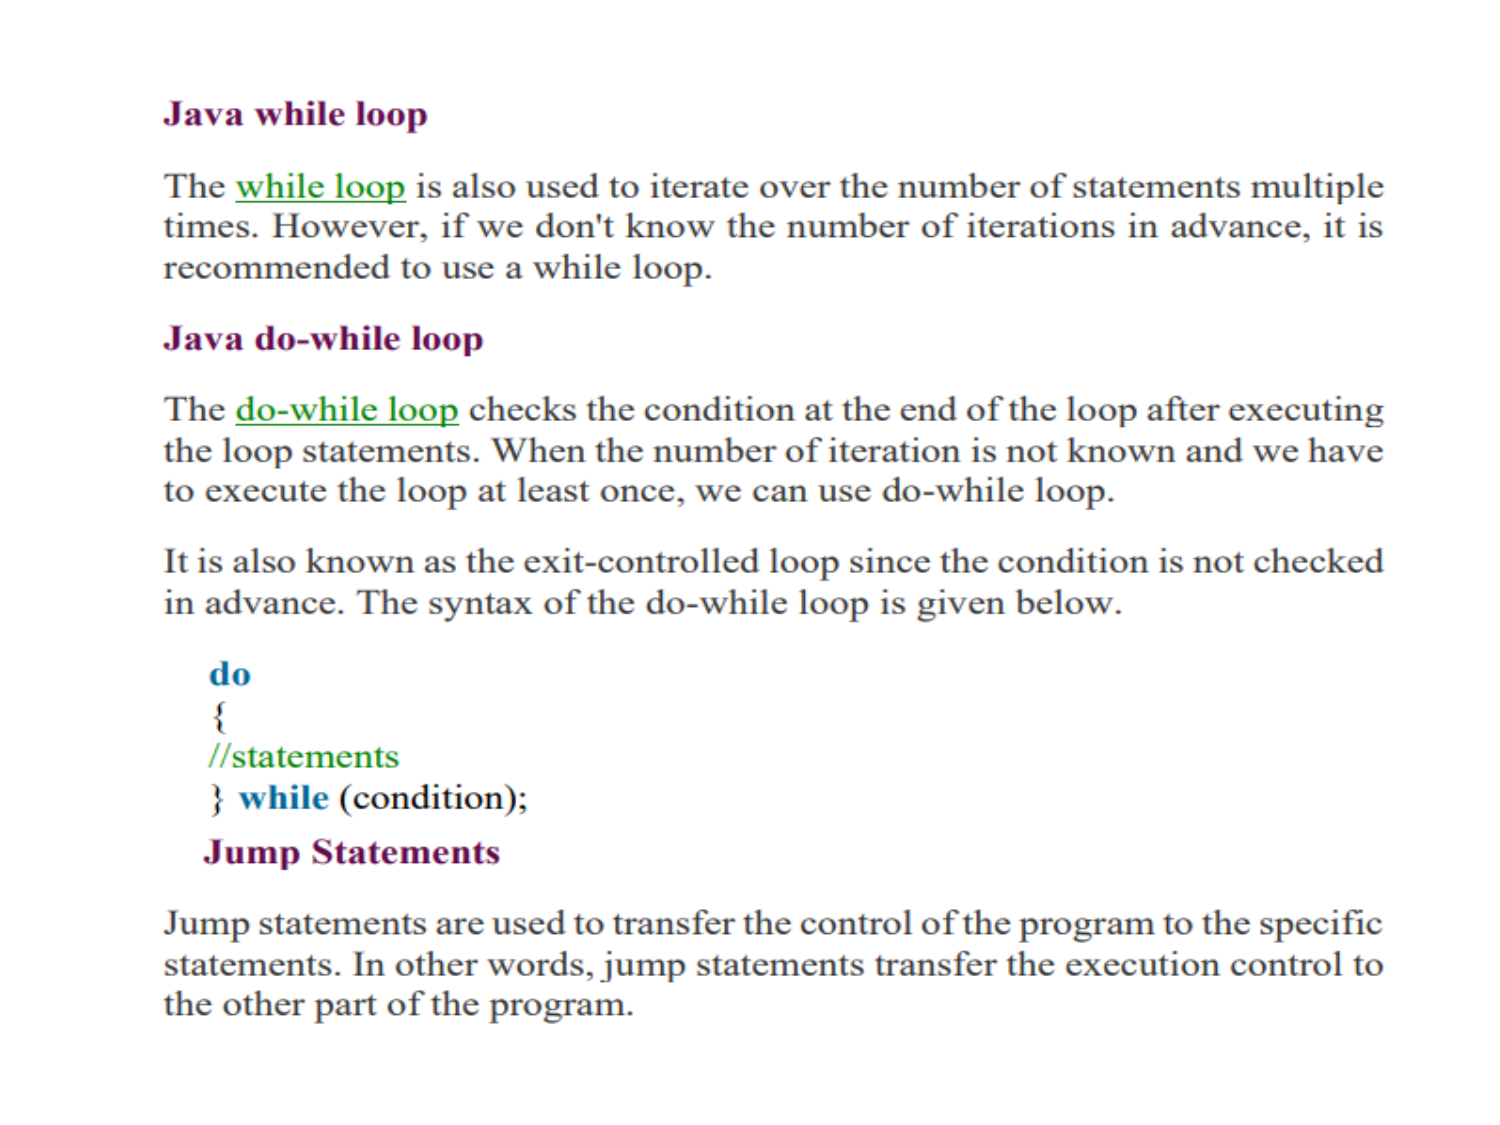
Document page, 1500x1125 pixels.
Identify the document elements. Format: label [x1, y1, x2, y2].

picture [123, 89, 1436, 1047]
